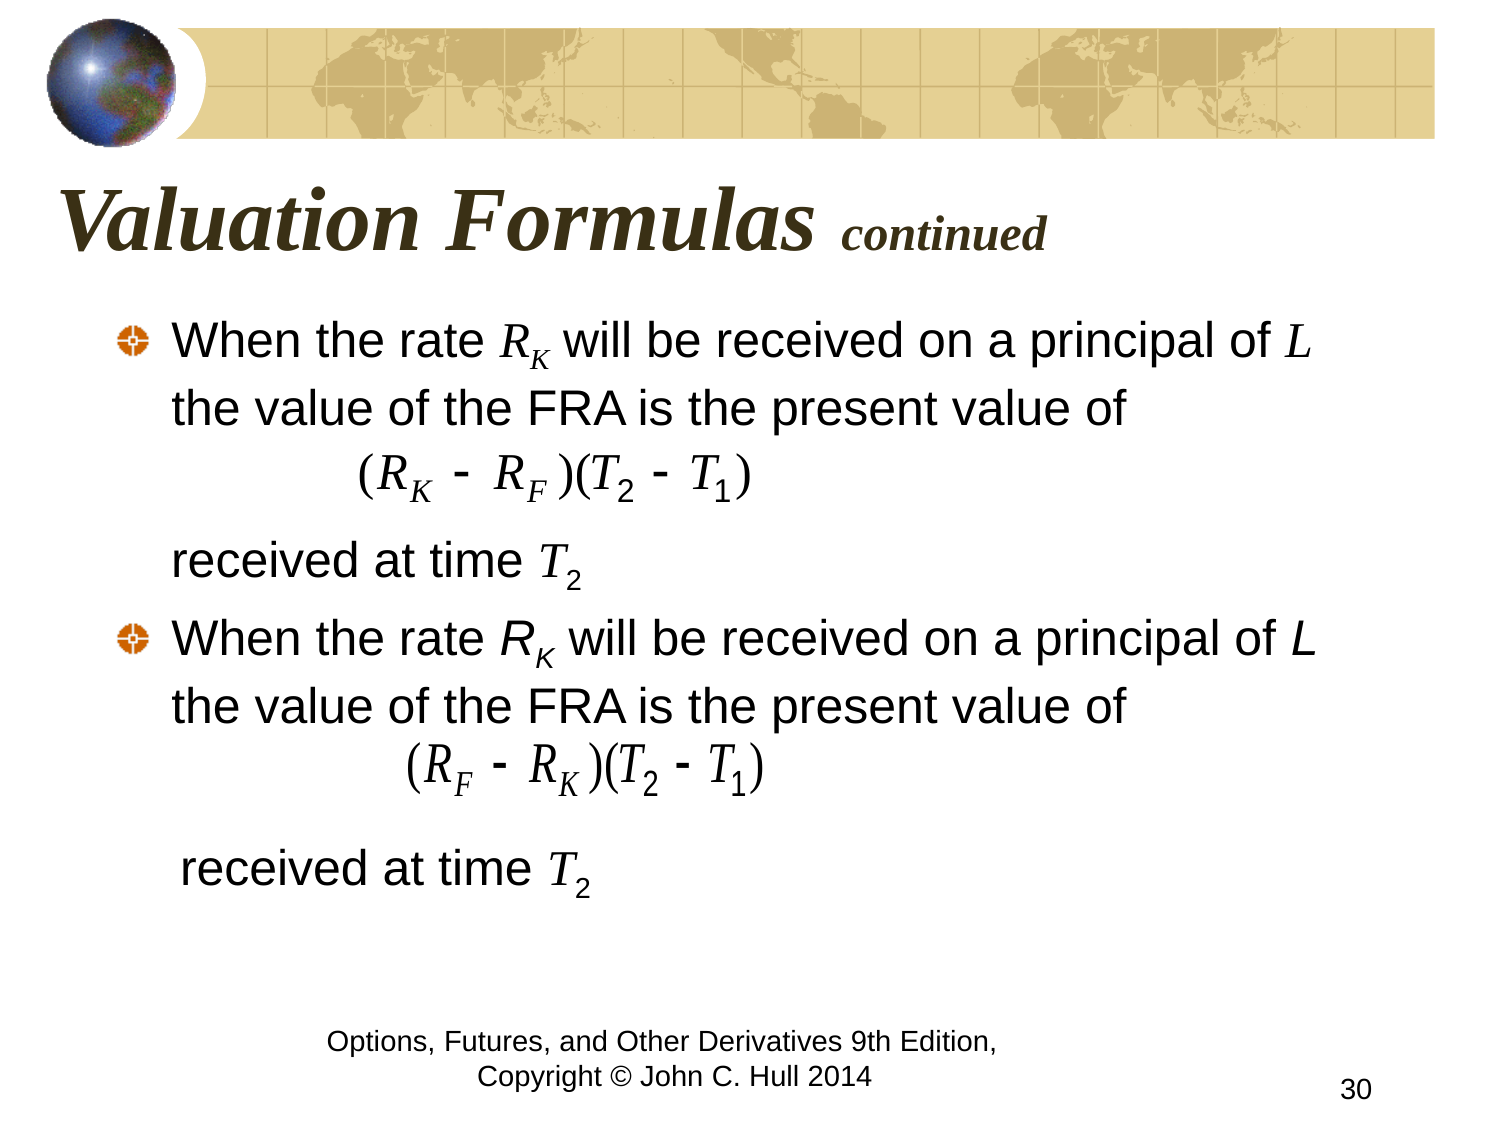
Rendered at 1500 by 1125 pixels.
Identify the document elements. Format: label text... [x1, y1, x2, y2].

list When the rate RK will be received on a principal of L the value of the FRA is the present value of received at time T2 When the rate RK will be received on a principal of L the value of the FRA is the present value of received at time T2 [99, 299, 1375, 950]
picture [114, 622, 151, 658]
picture [42, 14, 190, 151]
slide_number 30 [1074, 1037, 1388, 1113]
footer Options, Futures, and Other Derivatives 9th Edition, Copyright © John C. Hull 2014 [262, 1024, 1088, 1101]
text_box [399, 724, 776, 809]
picture [114, 324, 151, 360]
title Valuation Formulas continued [40, 152, 1316, 275]
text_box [349, 437, 763, 513]
